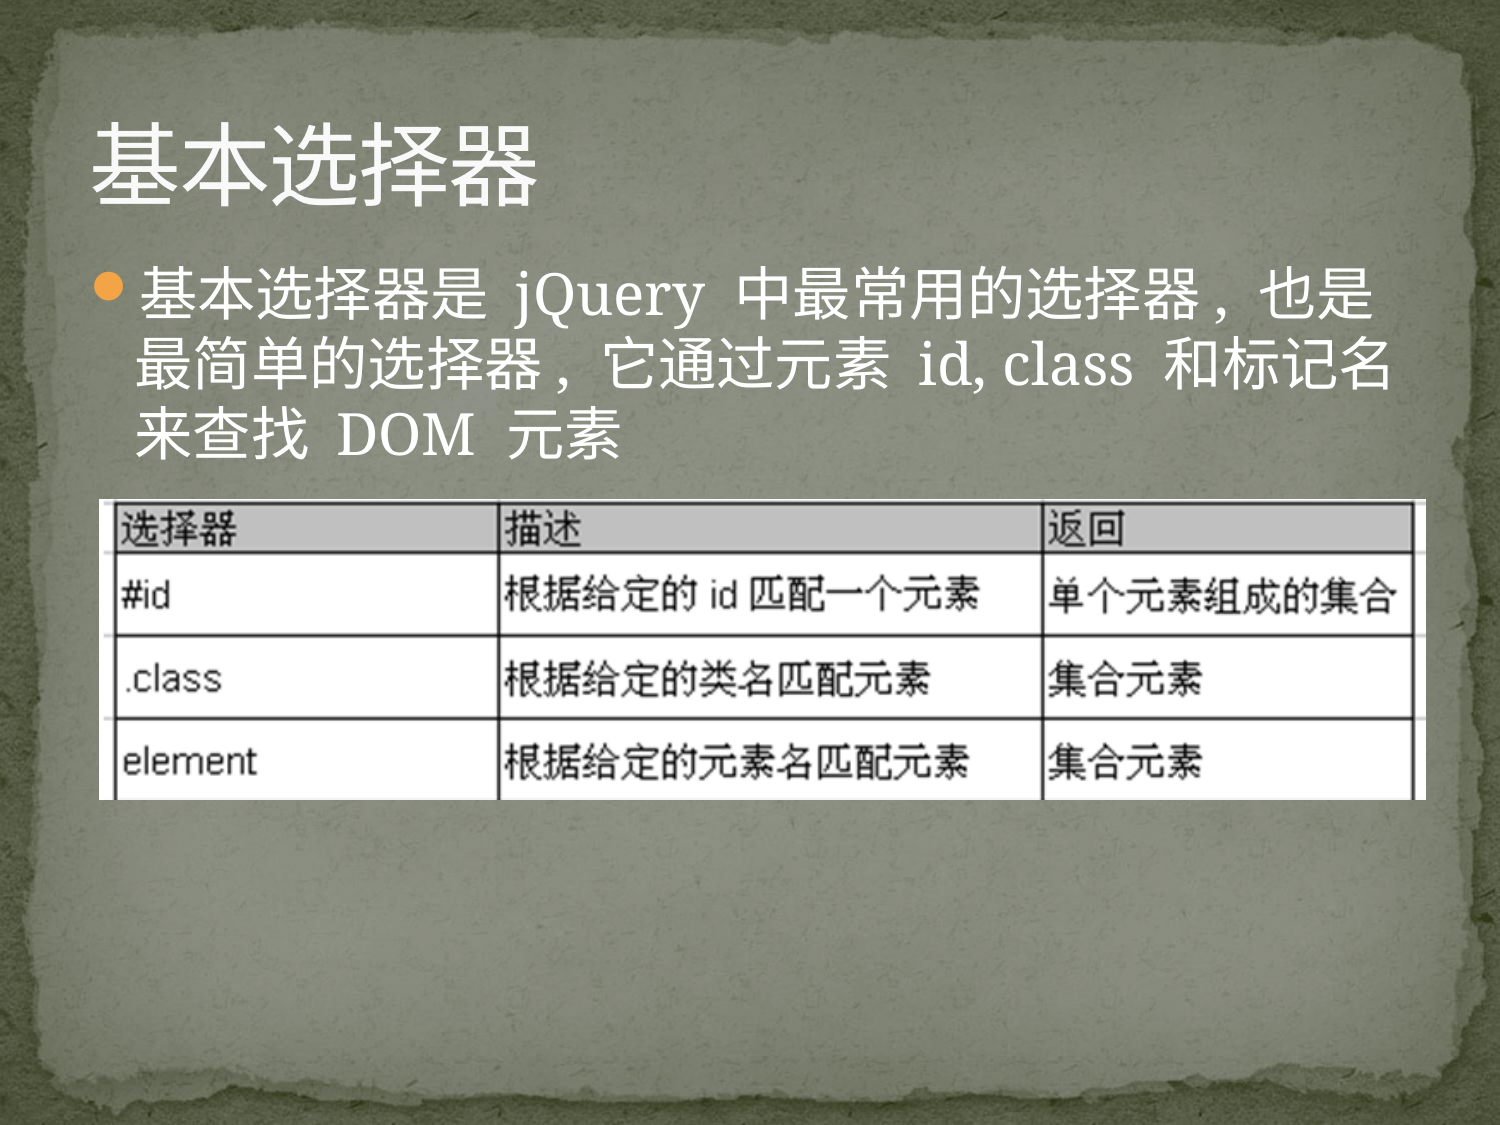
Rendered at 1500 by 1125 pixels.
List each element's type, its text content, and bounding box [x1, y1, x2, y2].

title 基本选择器 [74, 24, 1425, 225]
list 基本选择器是 jQuery 中最常用的选择器, 也是最简单的选择器, 它通过元素 id, class 和标记名来查找 DOM 元素 [74, 249, 1426, 1001]
picture [0, 0, 1500, 1125]
